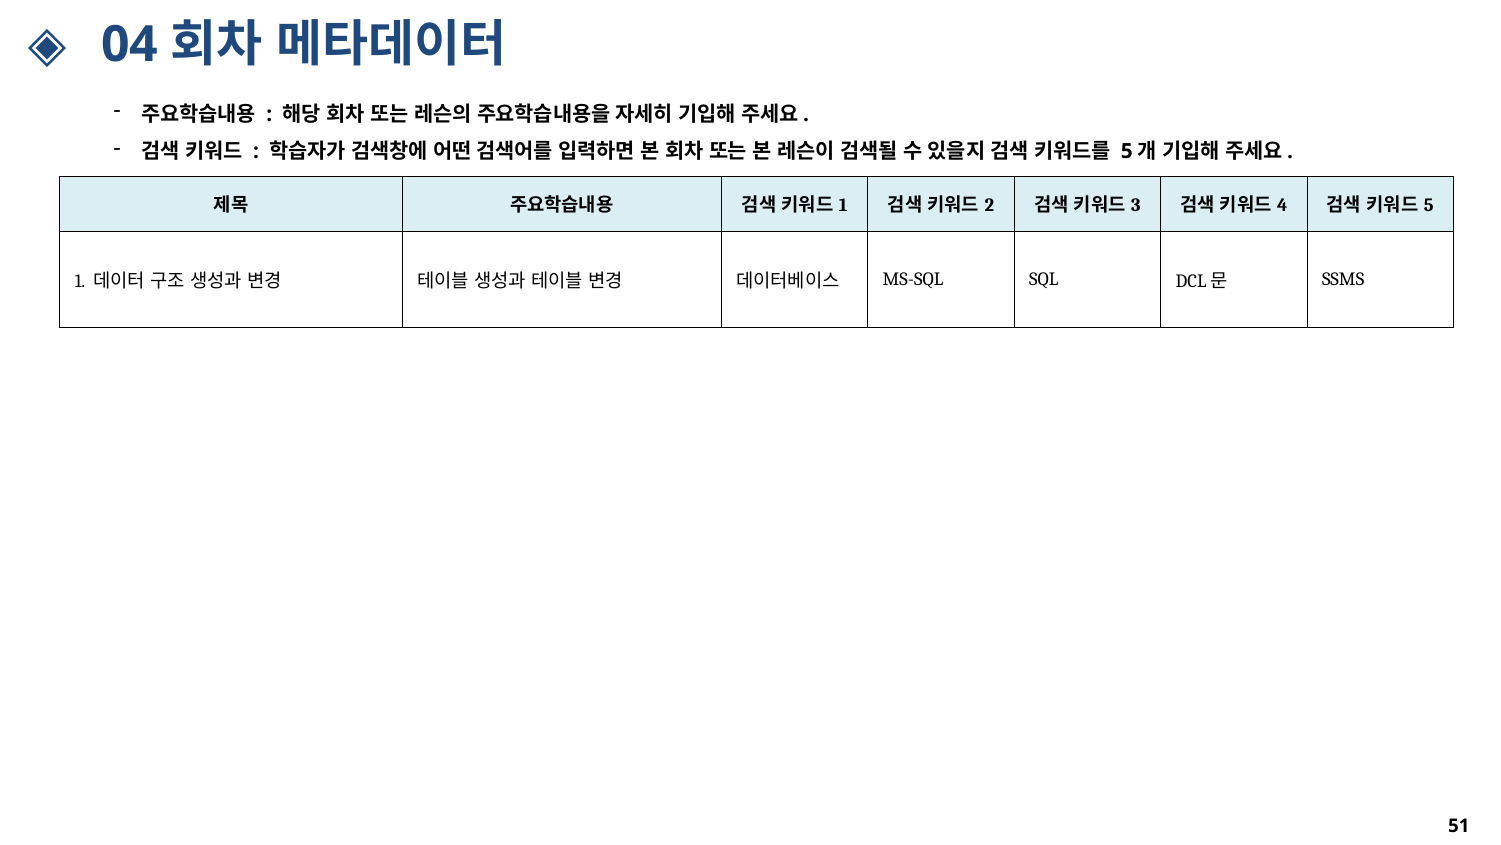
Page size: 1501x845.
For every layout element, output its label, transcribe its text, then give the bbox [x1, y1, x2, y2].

table_header 검색 키워드5 [1308, 177, 1453, 231]
table_cell 데이터베이스 [722, 232, 867, 327]
table_header 검색 키워드4 [1161, 177, 1307, 231]
table_cell DCL문 [1161, 232, 1307, 327]
table_cell MS-SQL [868, 232, 1014, 327]
table_cell 1. 데이터 구조 생성과 변경 [60, 232, 402, 327]
table_header 검색 키워드3 [1015, 177, 1160, 231]
title 04회차 메타데이터 [88, 9, 1457, 75]
table_header 검색 키워드1 [722, 177, 867, 231]
table_cell SSMS [1308, 232, 1453, 327]
text_box 주요학습내용 : 해당 회차 또는 레슨의 주요학습내용을 자세히 기입해 주세요. 검색 키워드 : 학습자가 검색창에 어떤 검색어를 입력하면 본 회차 또는 본 레슨이 검색될 수 있을지 검색 키워드를 5개 기입해 주세요. [98, 80, 1309, 171]
table_cell 테이블 생성과 테이블 변경 [403, 232, 721, 327]
table_header 주요학습내용 [403, 177, 721, 231]
table_cell SQL [1015, 232, 1160, 327]
table_header 검색 키워드2 [868, 177, 1014, 231]
table_header 제목 [60, 177, 402, 231]
